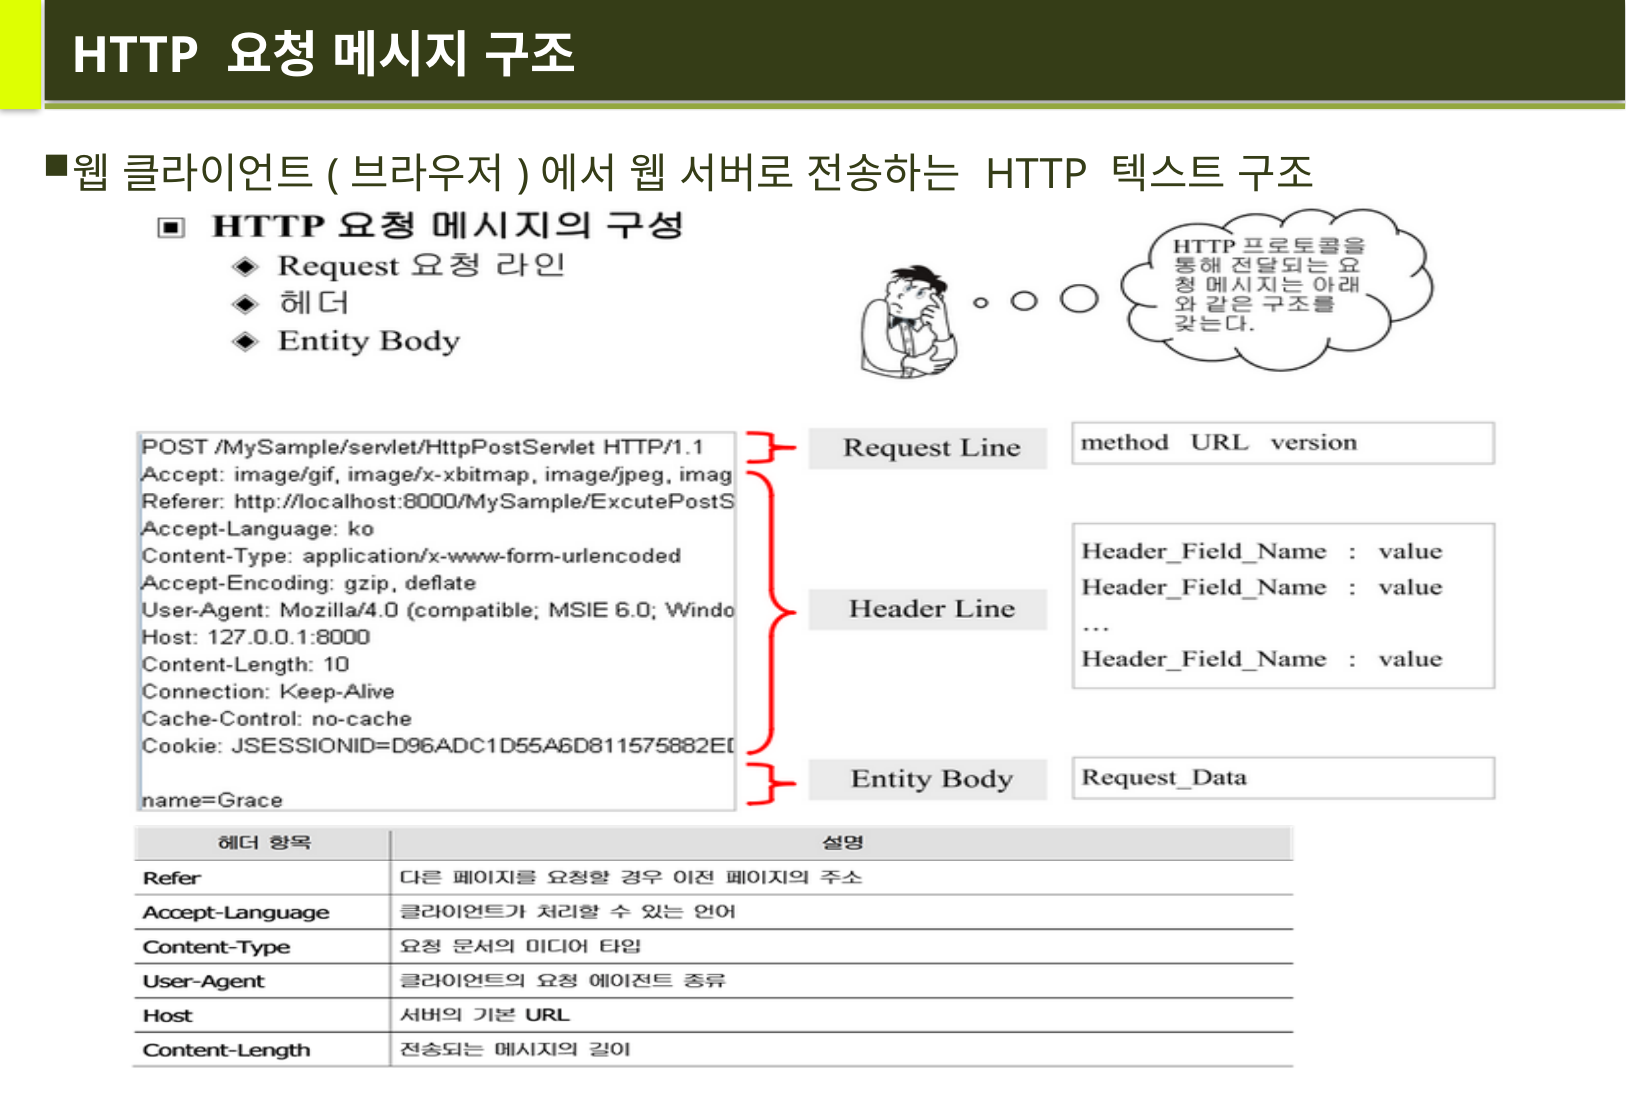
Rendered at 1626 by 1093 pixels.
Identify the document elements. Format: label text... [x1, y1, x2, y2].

picture [127, 823, 1297, 1071]
list 웹 클라이언트(브라우저)에서 웹 서버로 전송하는 HTTP 텍스트 구조 [27, 132, 1598, 1067]
title HTTP 요청 메시지 구조 [56, 0, 1604, 103]
picture [115, 203, 1510, 819]
